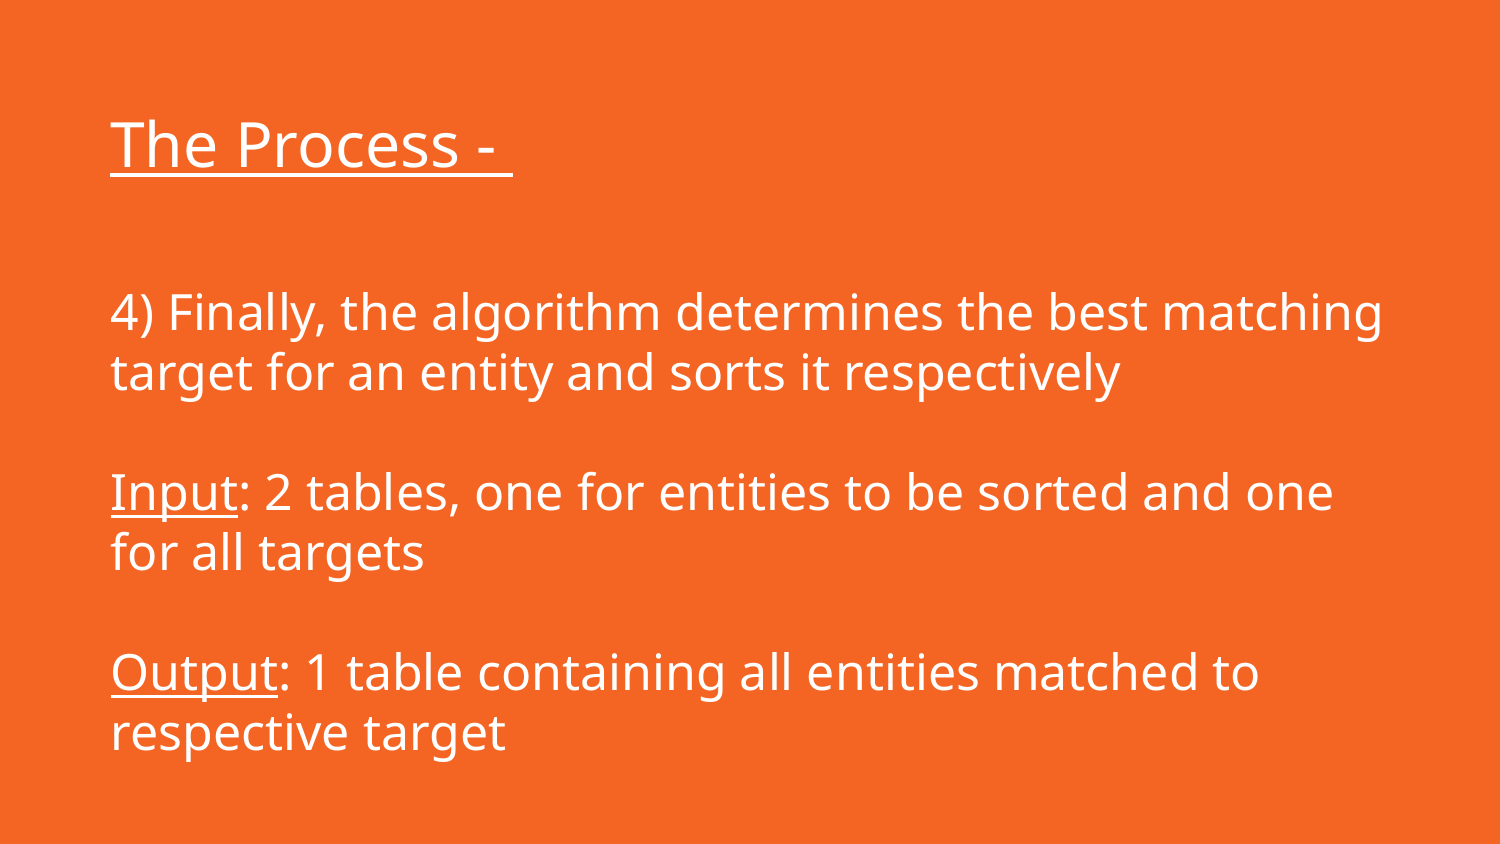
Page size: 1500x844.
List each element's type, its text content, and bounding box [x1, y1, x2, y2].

text_box 4) Finally, the algorithm determines the best matching target for an entity and sorts it respectively Input: 2 tables, one for entities to be sorted and one for all targets Output: 1 table containing all entities matched to respective target [95, 265, 1407, 699]
text_box The Process - [95, 90, 1321, 209]
